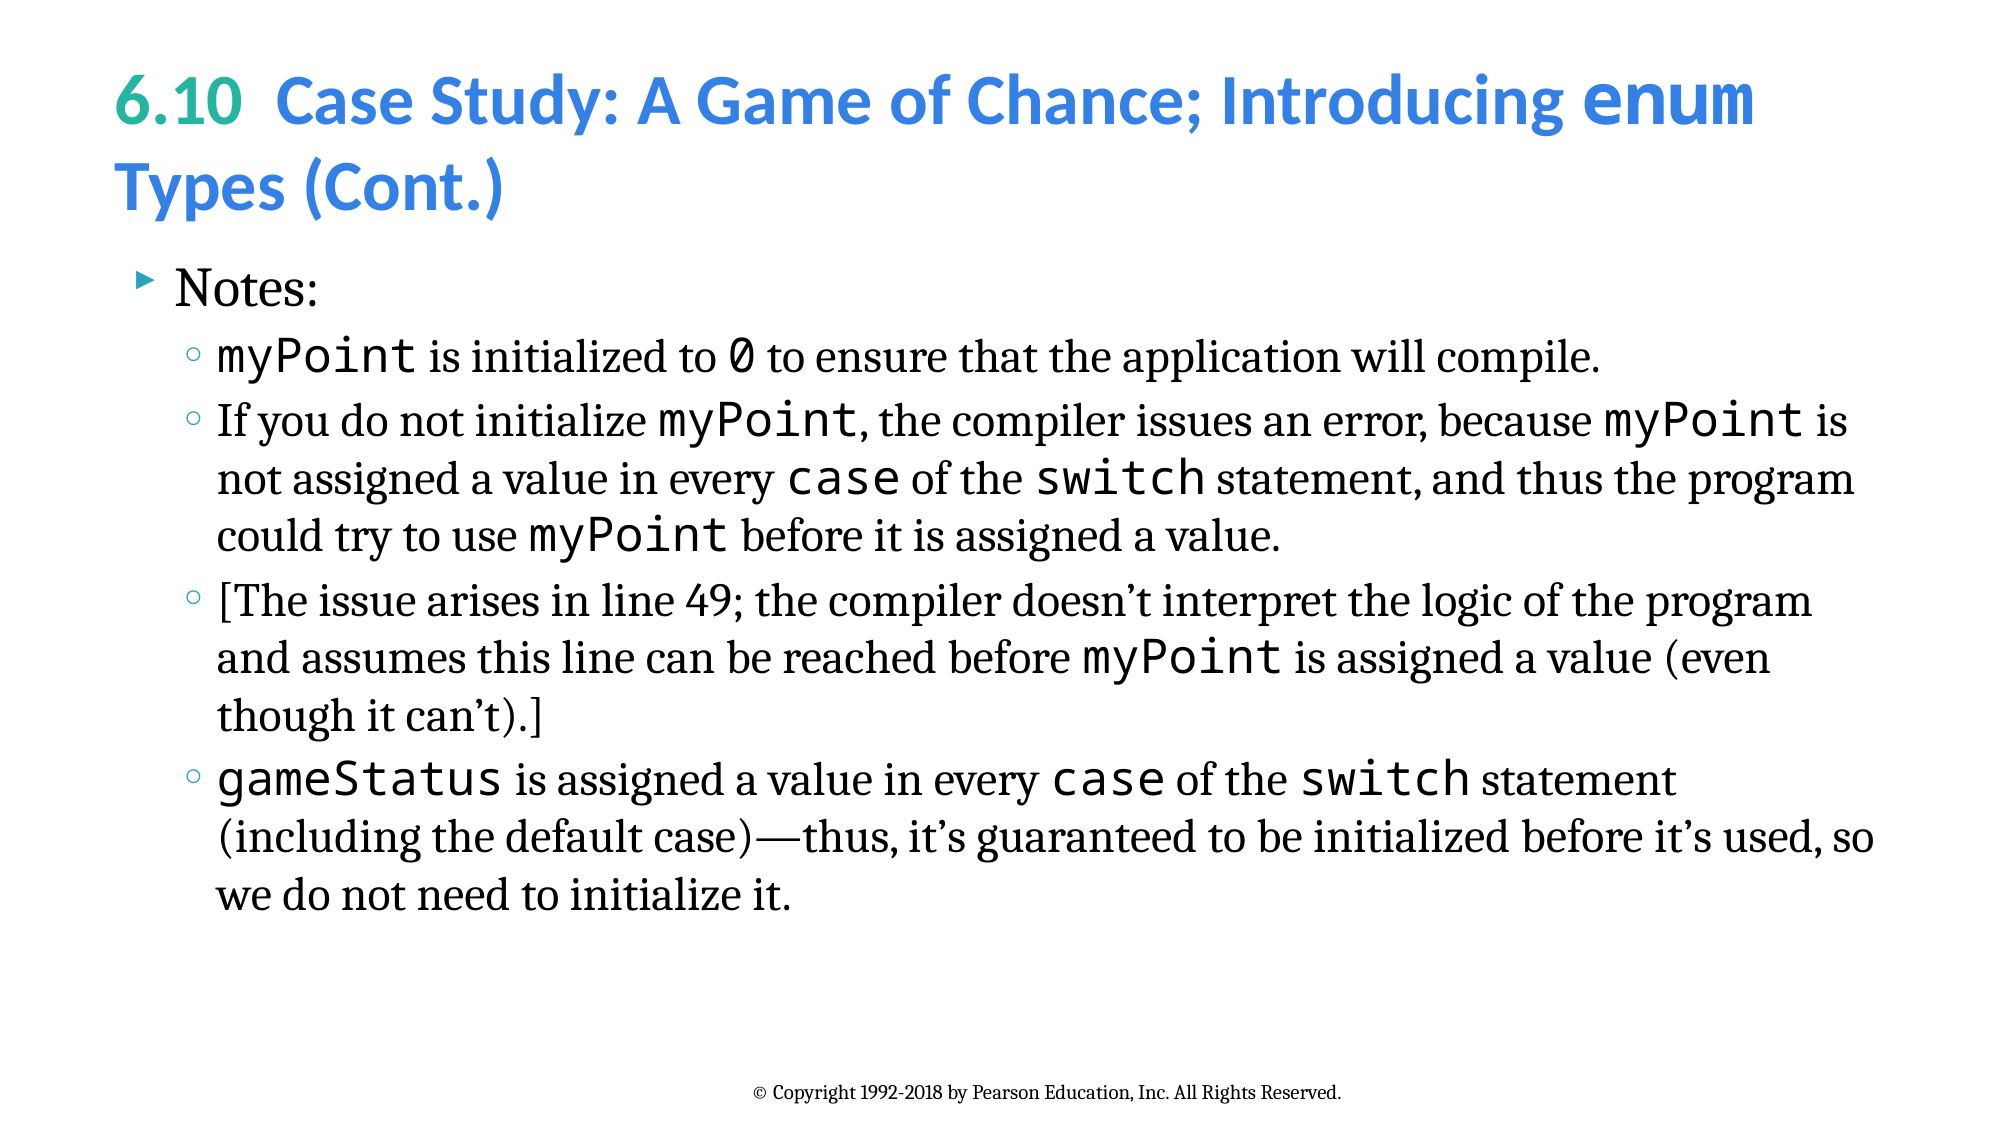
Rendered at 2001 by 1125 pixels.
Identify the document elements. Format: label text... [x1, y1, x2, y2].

list Notes: myPoint is initialized to 0 to ensure that the application will compile. If you do not initialize myPoint, the compiler issues an error, because myPoint is not assigned a value in every case of the switch statement, and thus the program could try to use myPoint before it is assigned a value. [The issue arises in line 49; the compiler doesn’t interpret the logic of the program and assumes this line can be reached before myPoint is assigned a value (even though it can’t).] gameStatus is assigned a value in every case of the switch statement (including the default case)—thus, it’s guaranteed to be initialized before it’s used, so we do not need to initialize it. [99, 242, 1900, 986]
footer © Copyright 1992-2018 by Pearson Education, Inc. All Rights Reserved. [736, 1051, 1892, 1112]
title 6.10 Case Study: A Game of Chance; Introducing enum Types (Cont.) [99, 45, 1900, 233]
